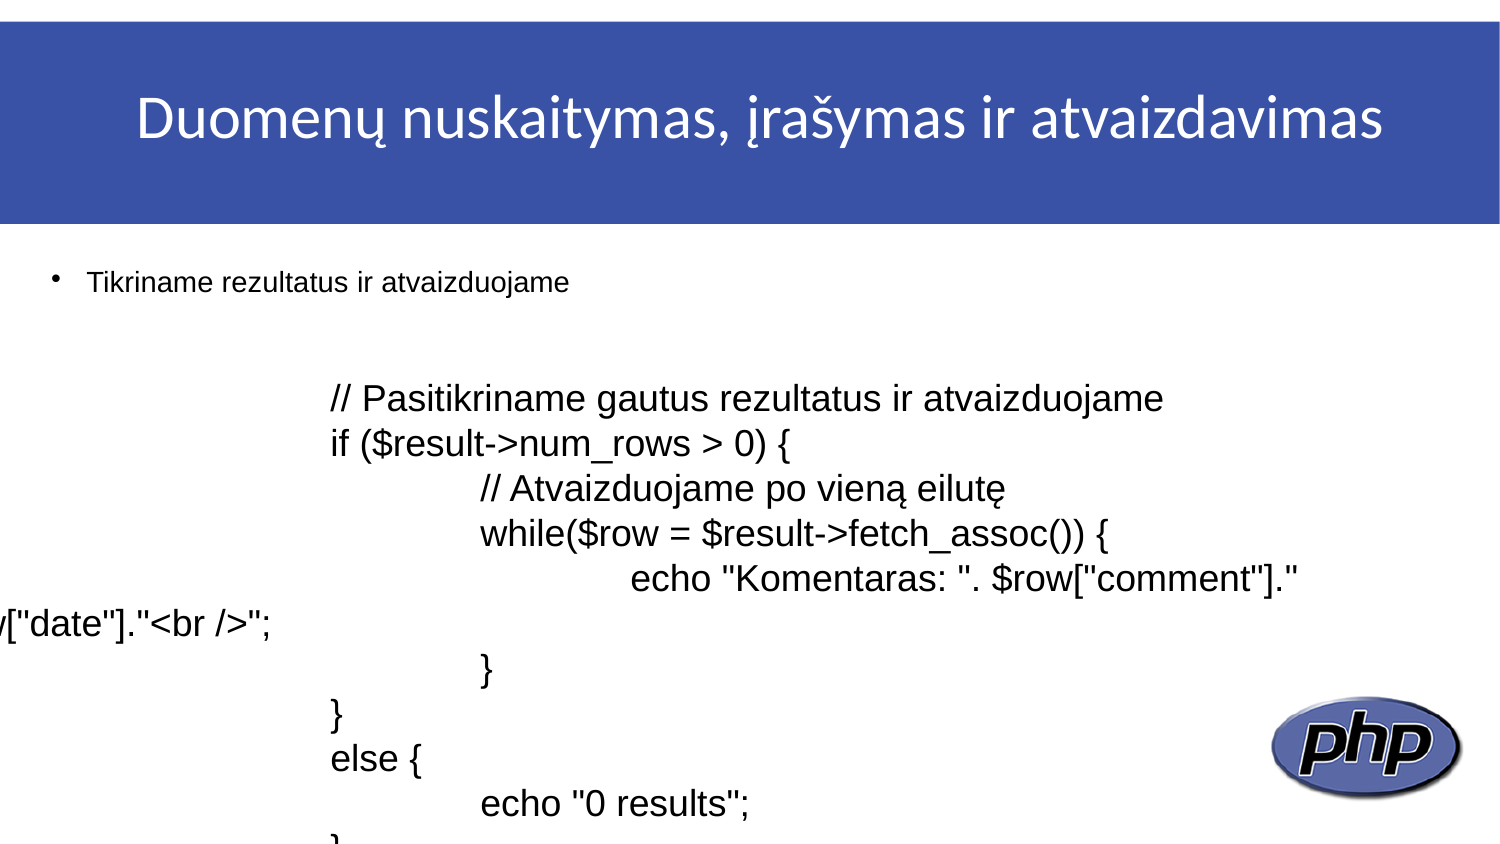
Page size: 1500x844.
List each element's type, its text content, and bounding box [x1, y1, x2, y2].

picture [1251, 689, 1475, 804]
text_box Tikriname rezultatus ir atvaizduojame [36, 247, 1389, 688]
text_box Duomenų nuskaitymas, įrašymas ir atvaizdavimas [122, 72, 1500, 167]
text_box // Pasitikriname gautus rezultatus ir atvaizduojame if ($result->num_rows > 0) { // Atvaizduojame po vieną eilutę while($row = $result->fetch_assoc()) { echo "Komentaras: ". $row["comment"]." " . $row["date"]."<br />"; } } else { echo "0 results"; } [0, 366, 1335, 801]
